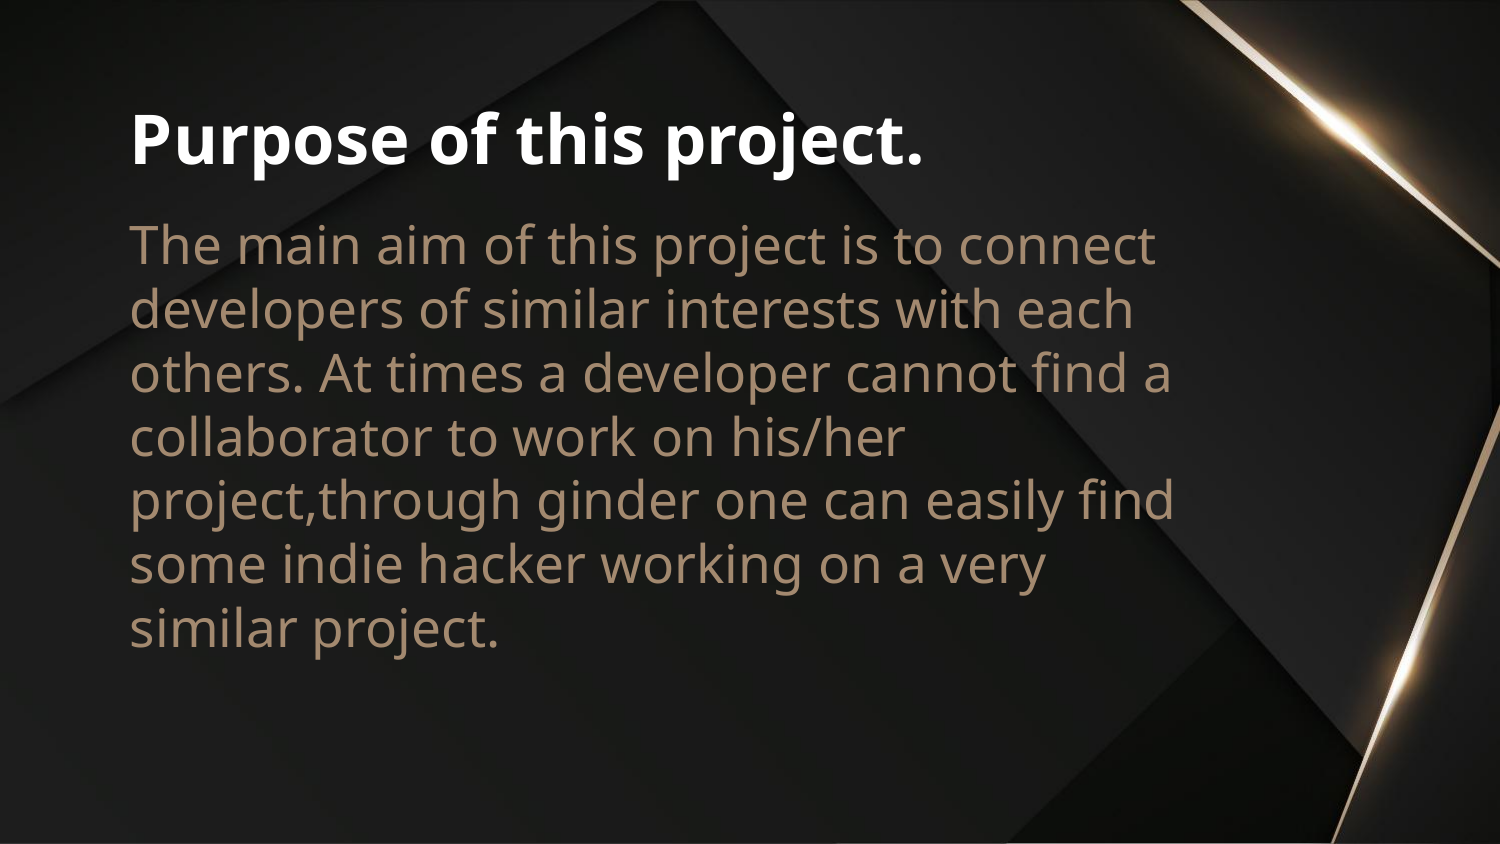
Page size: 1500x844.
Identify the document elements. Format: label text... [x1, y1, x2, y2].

list The main aim of this project is to connect developers of similar interests with each others. At times a developer cannot find a collaborator to work on his/her project,through ginder one can easily find some indie hacker working on a very similar project. [114, 196, 1235, 736]
title Purpose of this project. [114, 80, 1386, 189]
picture [0, 0, 1500, 844]
